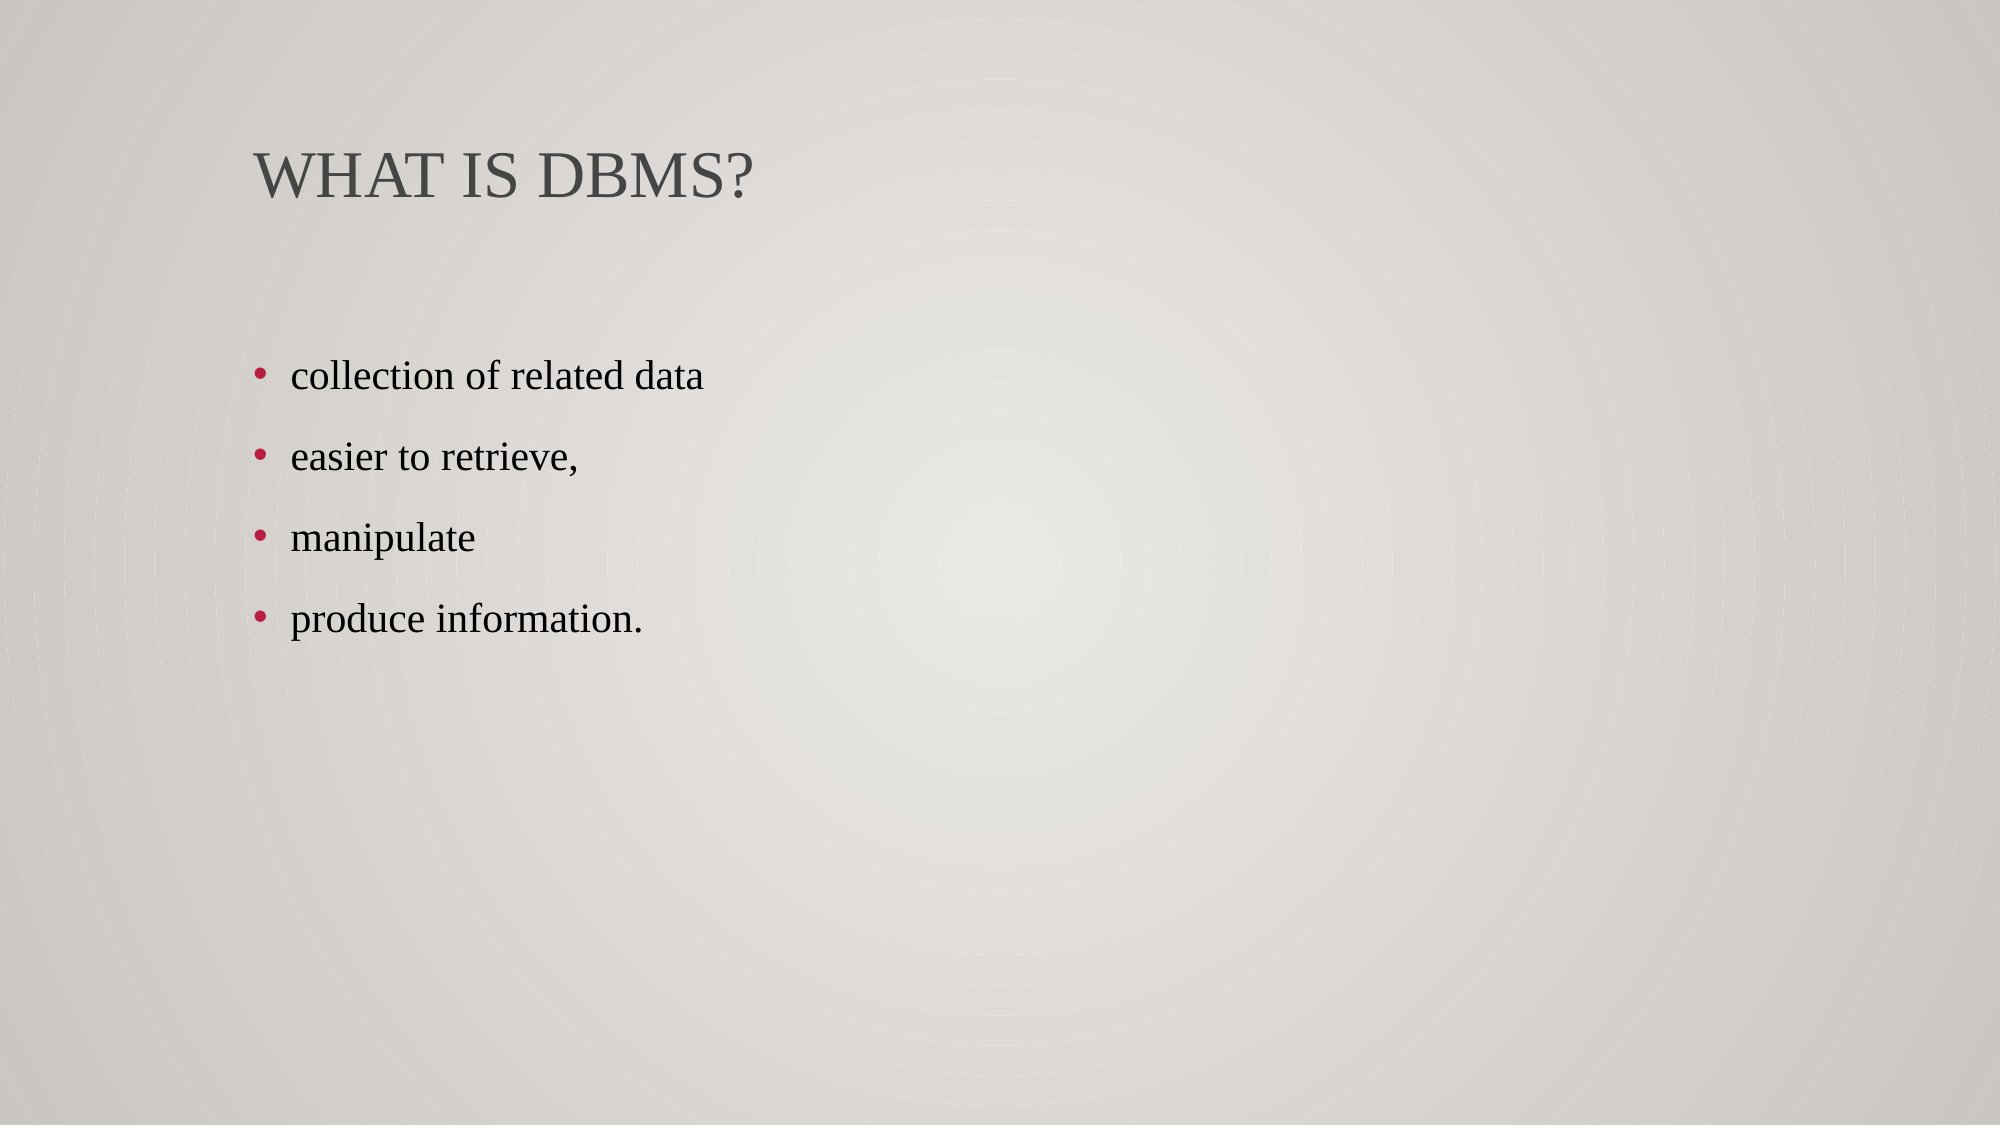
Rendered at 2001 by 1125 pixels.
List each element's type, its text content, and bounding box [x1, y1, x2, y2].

title What is DBMS? [238, 131, 1814, 305]
list collection of related data easier to retrieve, manipulate produce information. [238, 330, 1814, 897]
